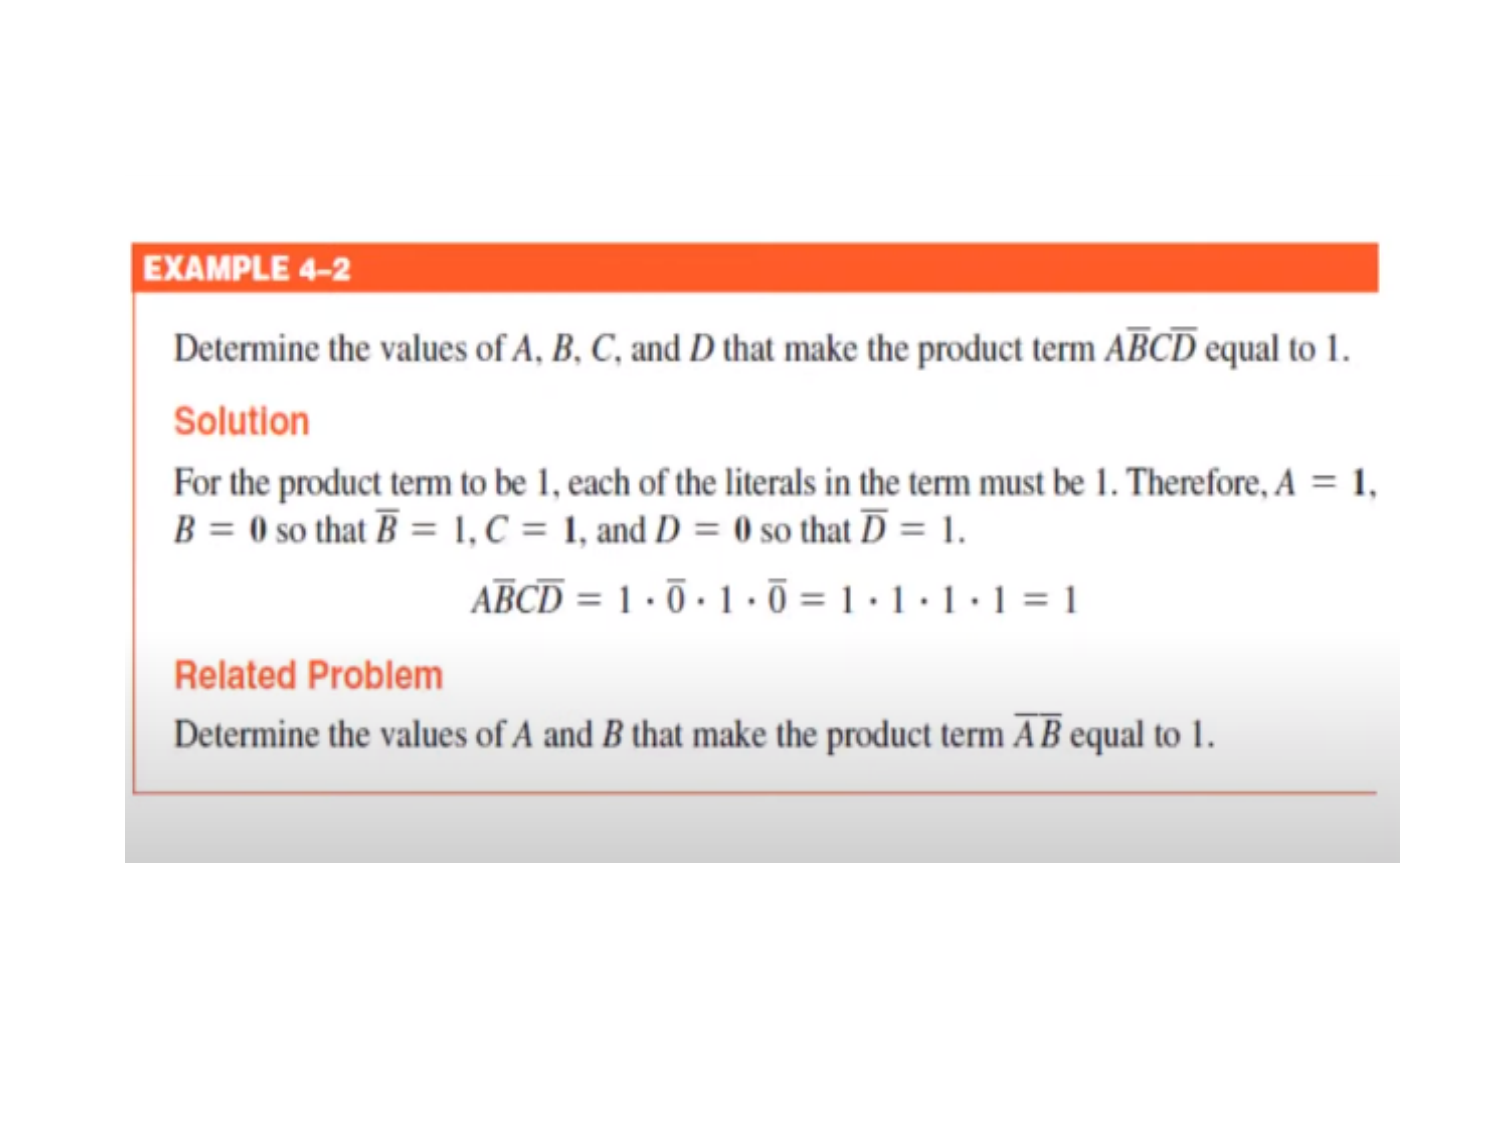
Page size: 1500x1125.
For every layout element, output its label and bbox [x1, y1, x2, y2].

list [124, 174, 1401, 863]
